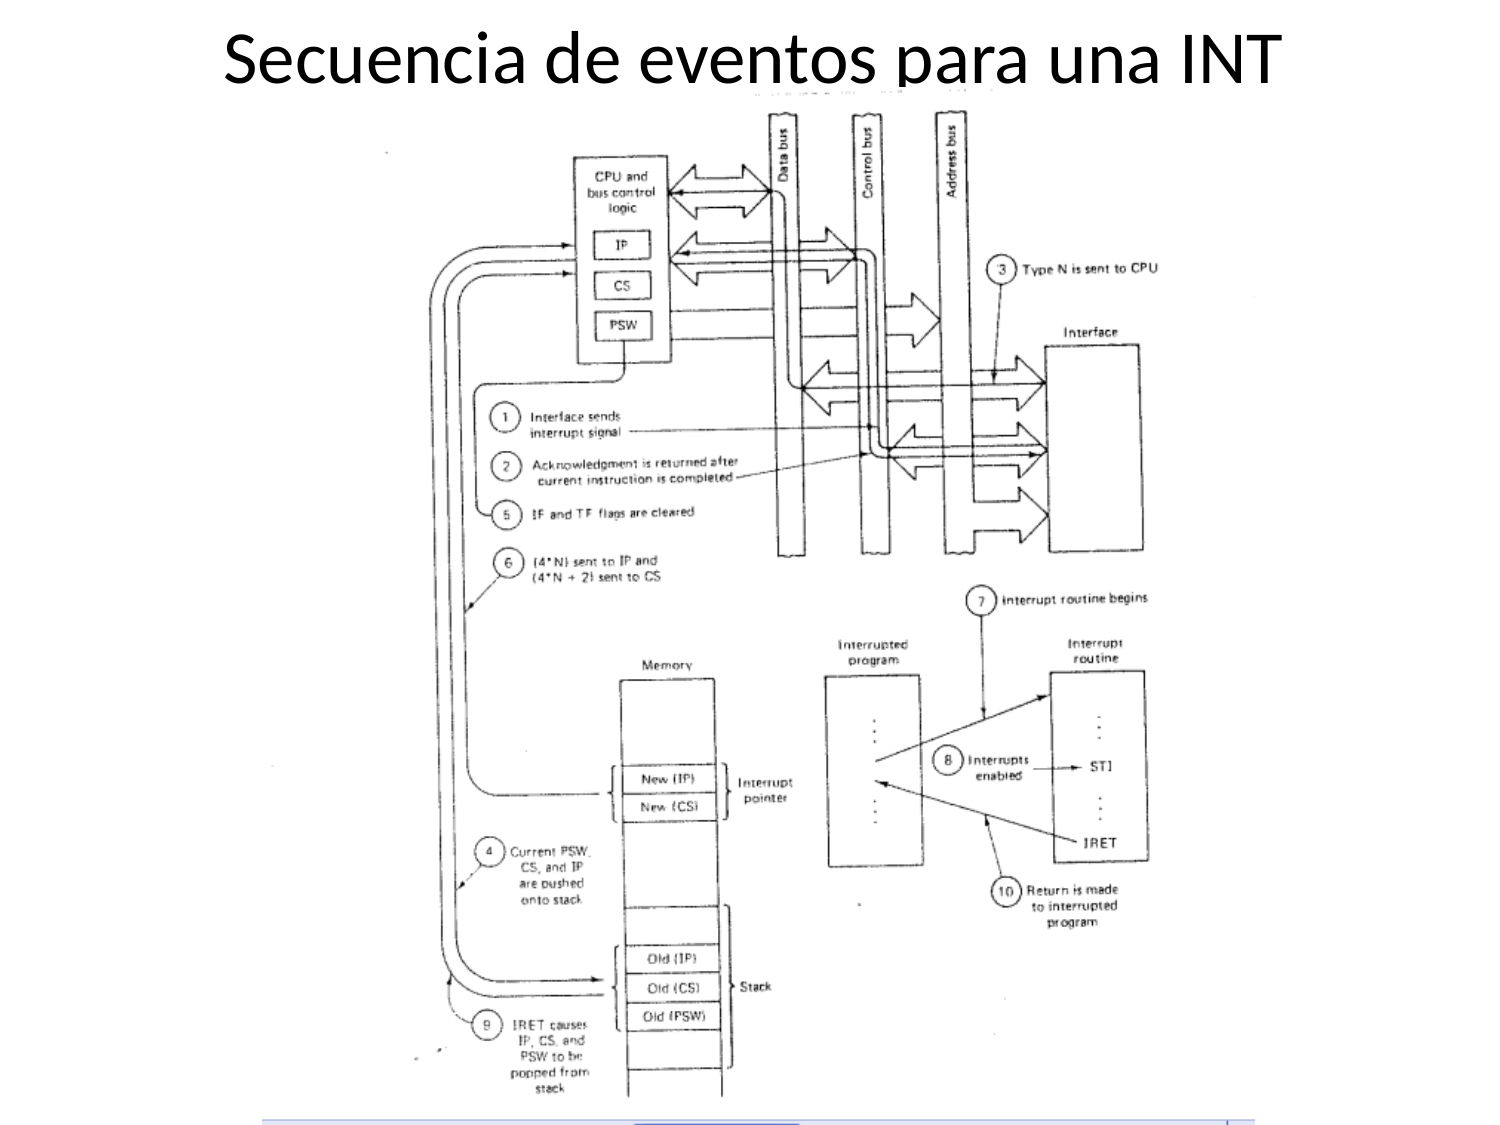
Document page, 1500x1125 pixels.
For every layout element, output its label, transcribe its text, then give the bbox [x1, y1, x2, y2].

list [262, 87, 1255, 1125]
title Secuencia de eventos para una INT [87, 0, 1438, 113]
